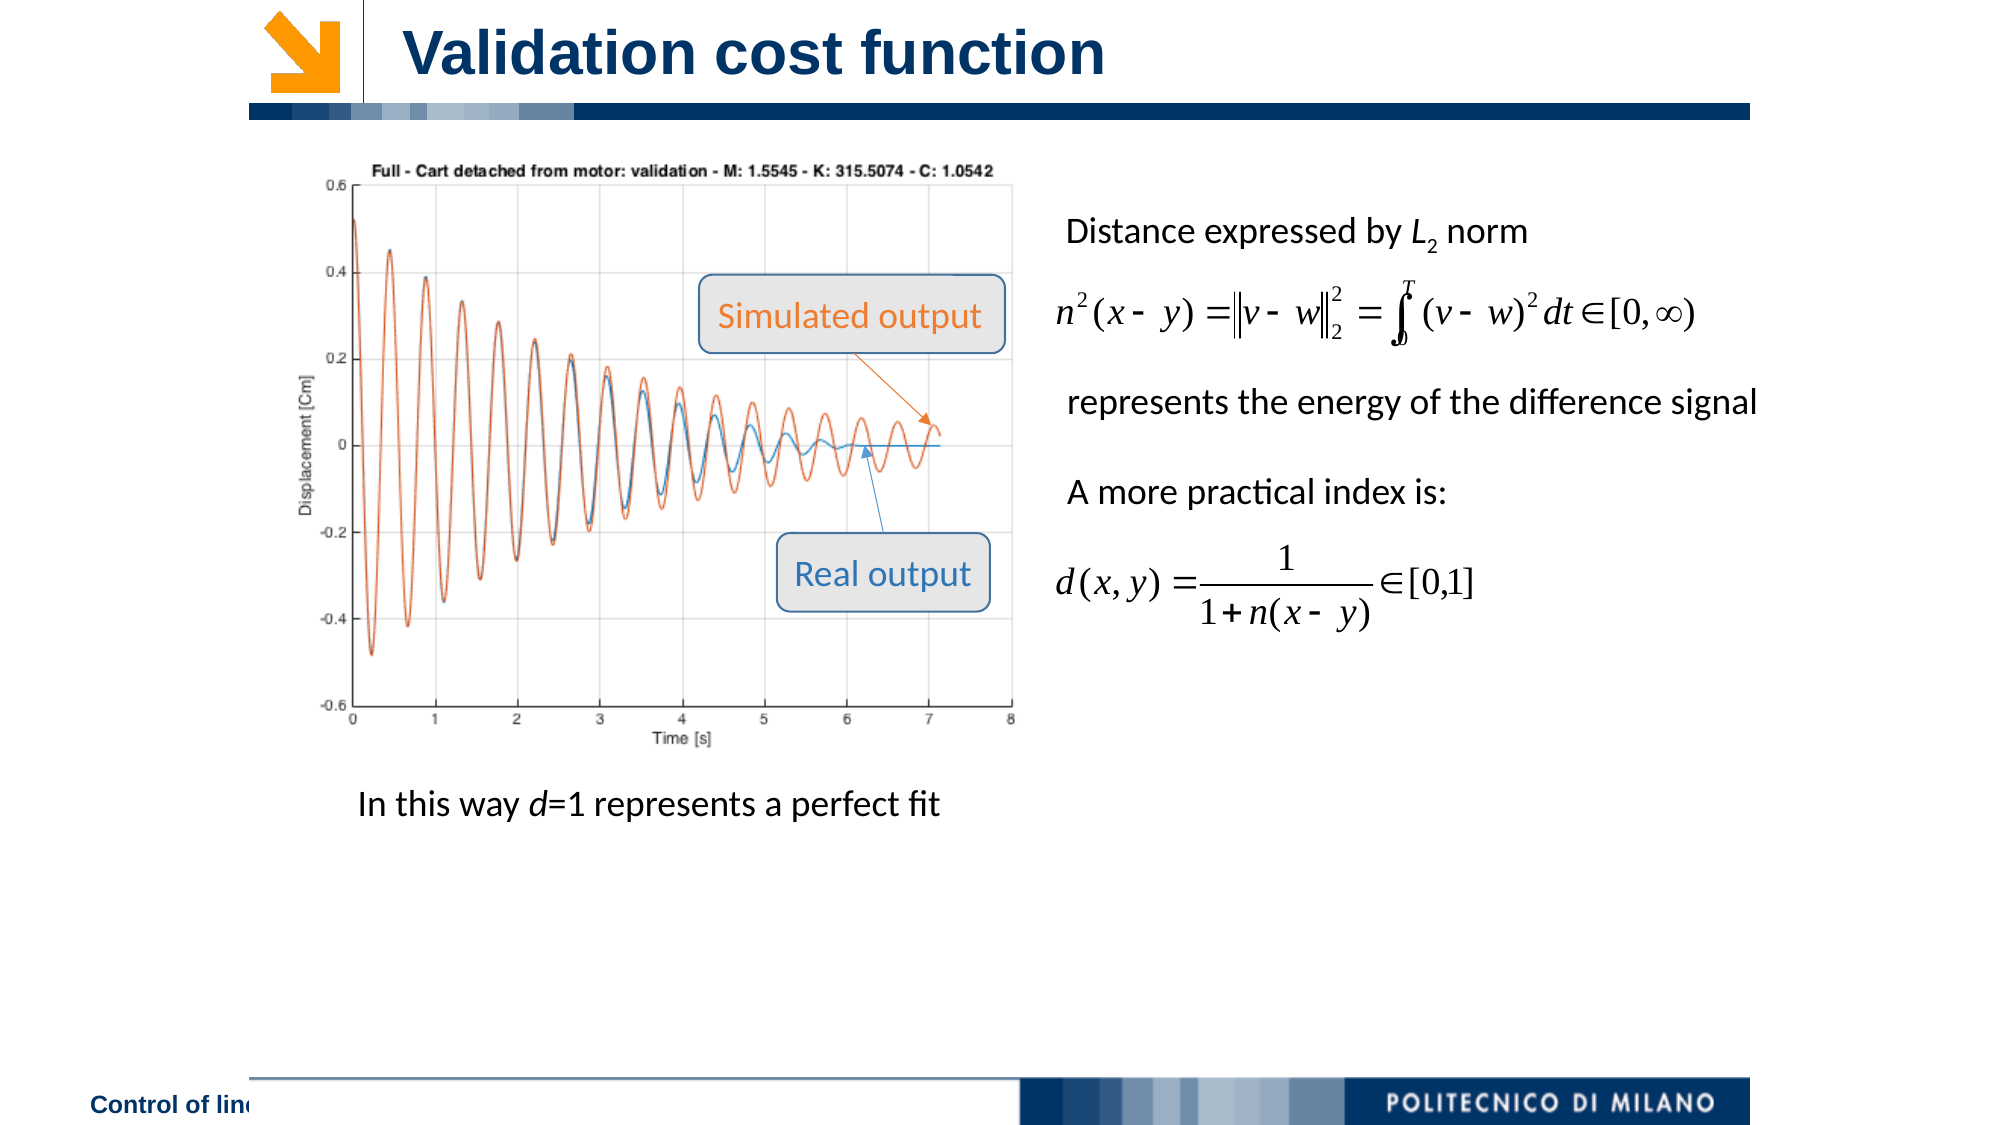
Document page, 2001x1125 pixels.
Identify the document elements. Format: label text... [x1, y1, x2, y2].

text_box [1049, 534, 1481, 639]
text_box Distance expressed by L2 norm [1092, 199, 1544, 265]
picture [249, 103, 1750, 120]
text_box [699, 274, 1005, 354]
picture [263, 10, 340, 93]
text_box In this way d=1 represents a perfect fit [342, 771, 1173, 832]
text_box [776, 533, 990, 612]
picture [249, 1077, 1750, 1125]
text_box represents the energy of the difference signal A more practical index is: [1092, 369, 1774, 520]
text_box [864, 445, 884, 534]
picture [242, 139, 1092, 776]
title Control of linear vibrations [0, 1066, 532, 1125]
title Validation cost function [387, 21, 1723, 103]
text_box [1049, 270, 1702, 354]
text_box POLITECNICO DI MILANO [1362, 1071, 1790, 1125]
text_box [853, 353, 932, 426]
